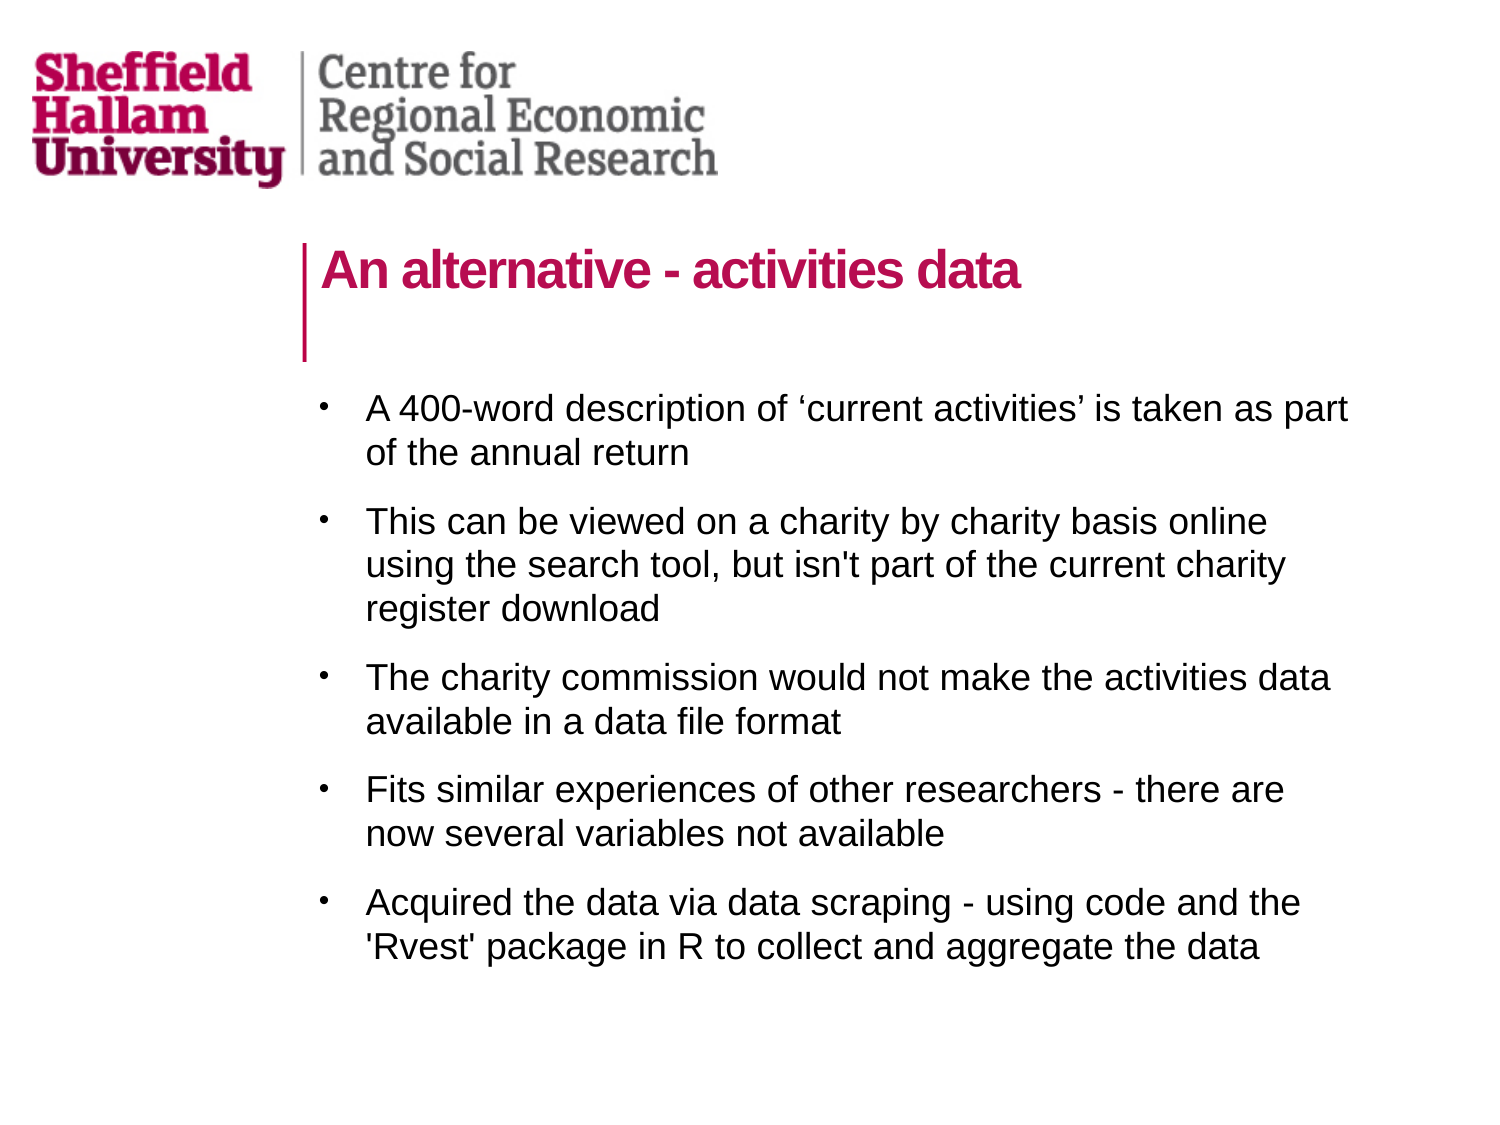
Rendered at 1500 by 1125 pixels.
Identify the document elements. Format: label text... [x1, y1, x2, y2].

picture [32, 51, 718, 189]
list A 400-word description of ‘current activities’ is taken as part of the annual return This can be viewed on a charity by charity basis online using the search tool, but isn't part of the current charity register download The charity commission would not make the activities data available in a data file format Fits similar experiences of other researchers - there are now several variables not available Acquired the data via data scraping - using code and the 'Rvest' package in R to collect and aggregate the data [300, 385, 1365, 1048]
title An alternative - activities data [300, 241, 1367, 364]
